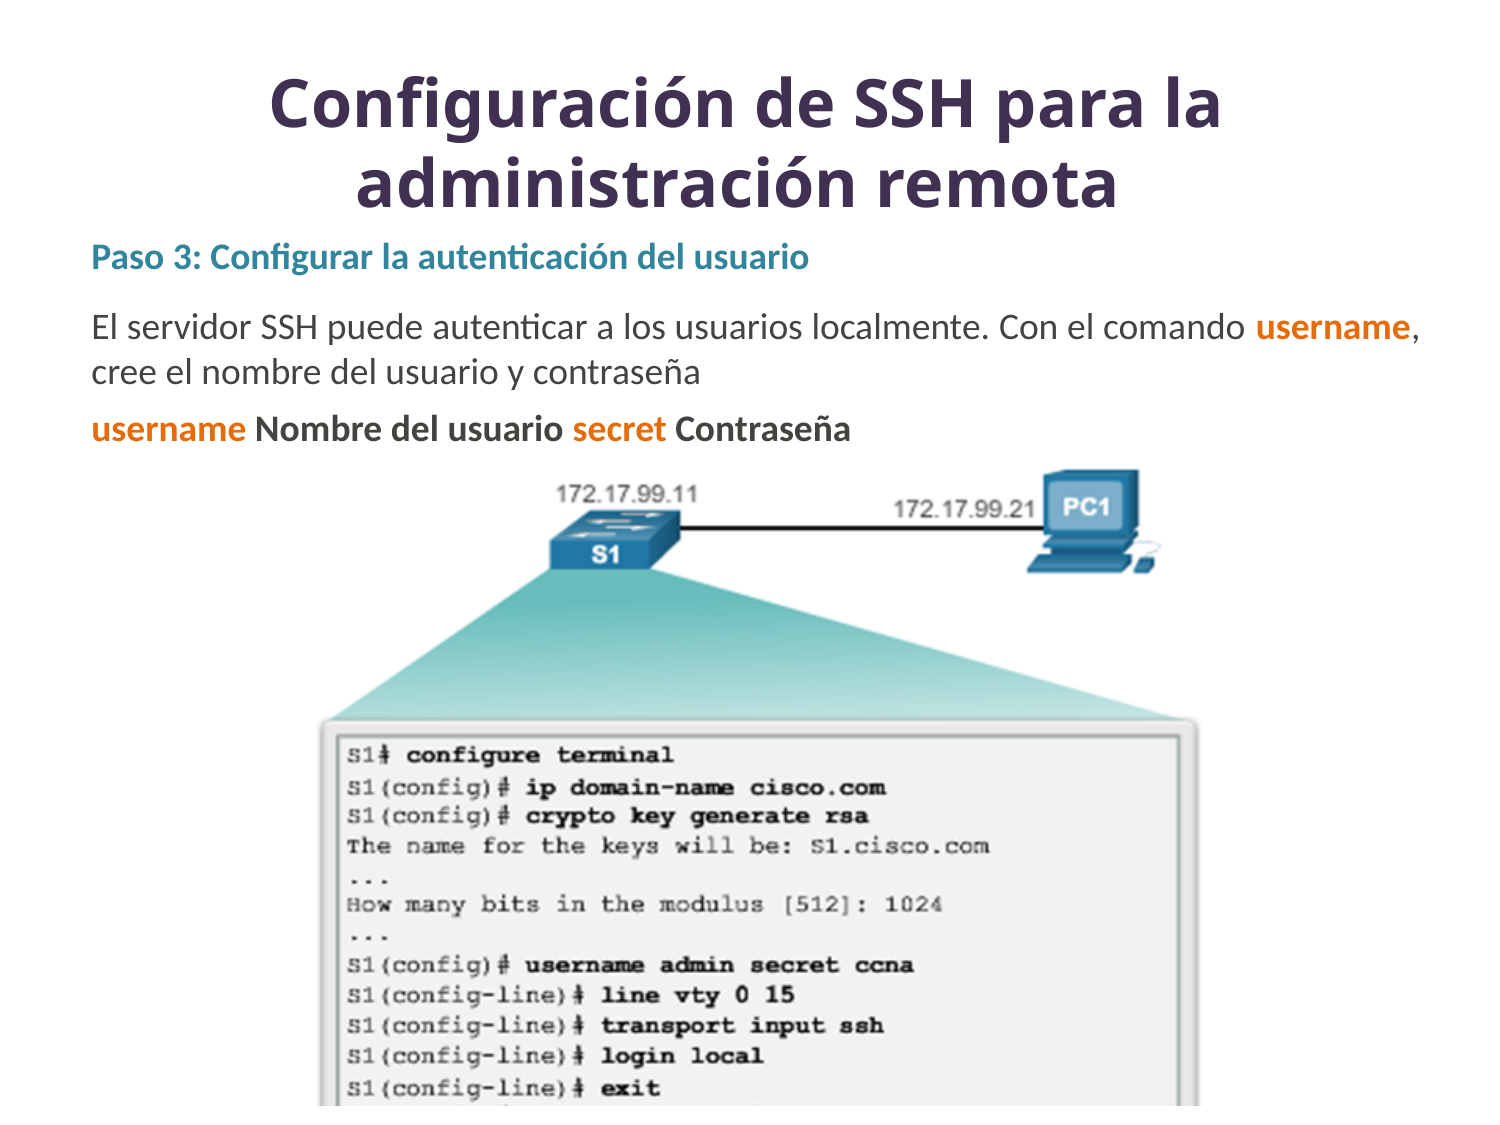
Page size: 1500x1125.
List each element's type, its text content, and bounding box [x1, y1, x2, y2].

text_box Configuración de SSH para la administración remota [3, 47, 1474, 235]
picture [306, 449, 1206, 1106]
text_box Paso 3: Configurar la autenticación del usuario El servidor SSH puede autenticar a los usuarios localmente. Con el comando username, cree el nombre del usuario y contraseña username Nombre del usuario secret Contraseña [76, 224, 1436, 457]
